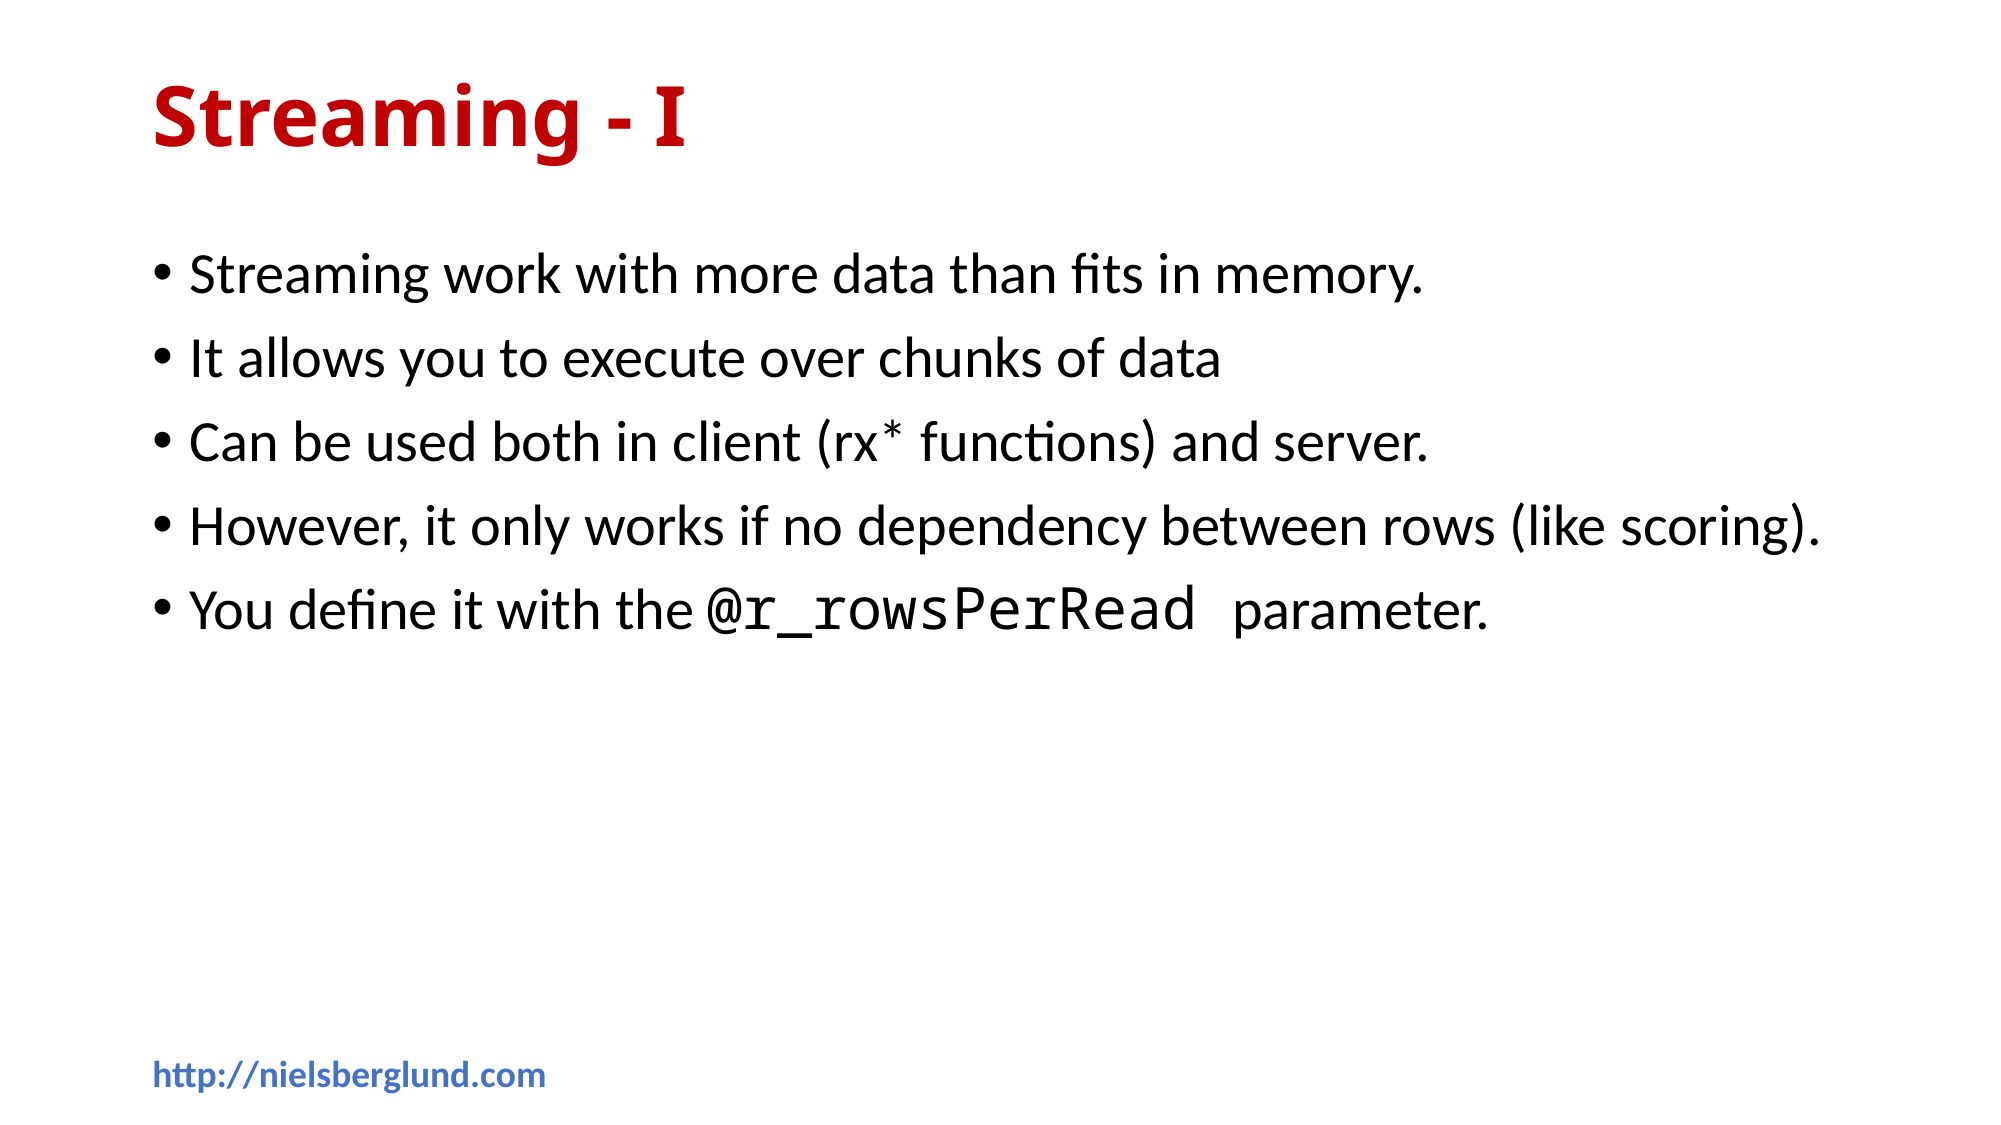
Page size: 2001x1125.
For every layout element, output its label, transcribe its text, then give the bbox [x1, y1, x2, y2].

list Streaming work with more data than fits in memory. It allows you to execute over chunks of data Can be used both in client (rx* functions) and server. However, it only works if no dependency between rows (like scoring). You define it with the @r_rowsPerRead parameter. [137, 236, 1863, 1027]
footer http://nielsberglund.com [137, 1042, 563, 1103]
title Streaming - I [137, 59, 1863, 180]
